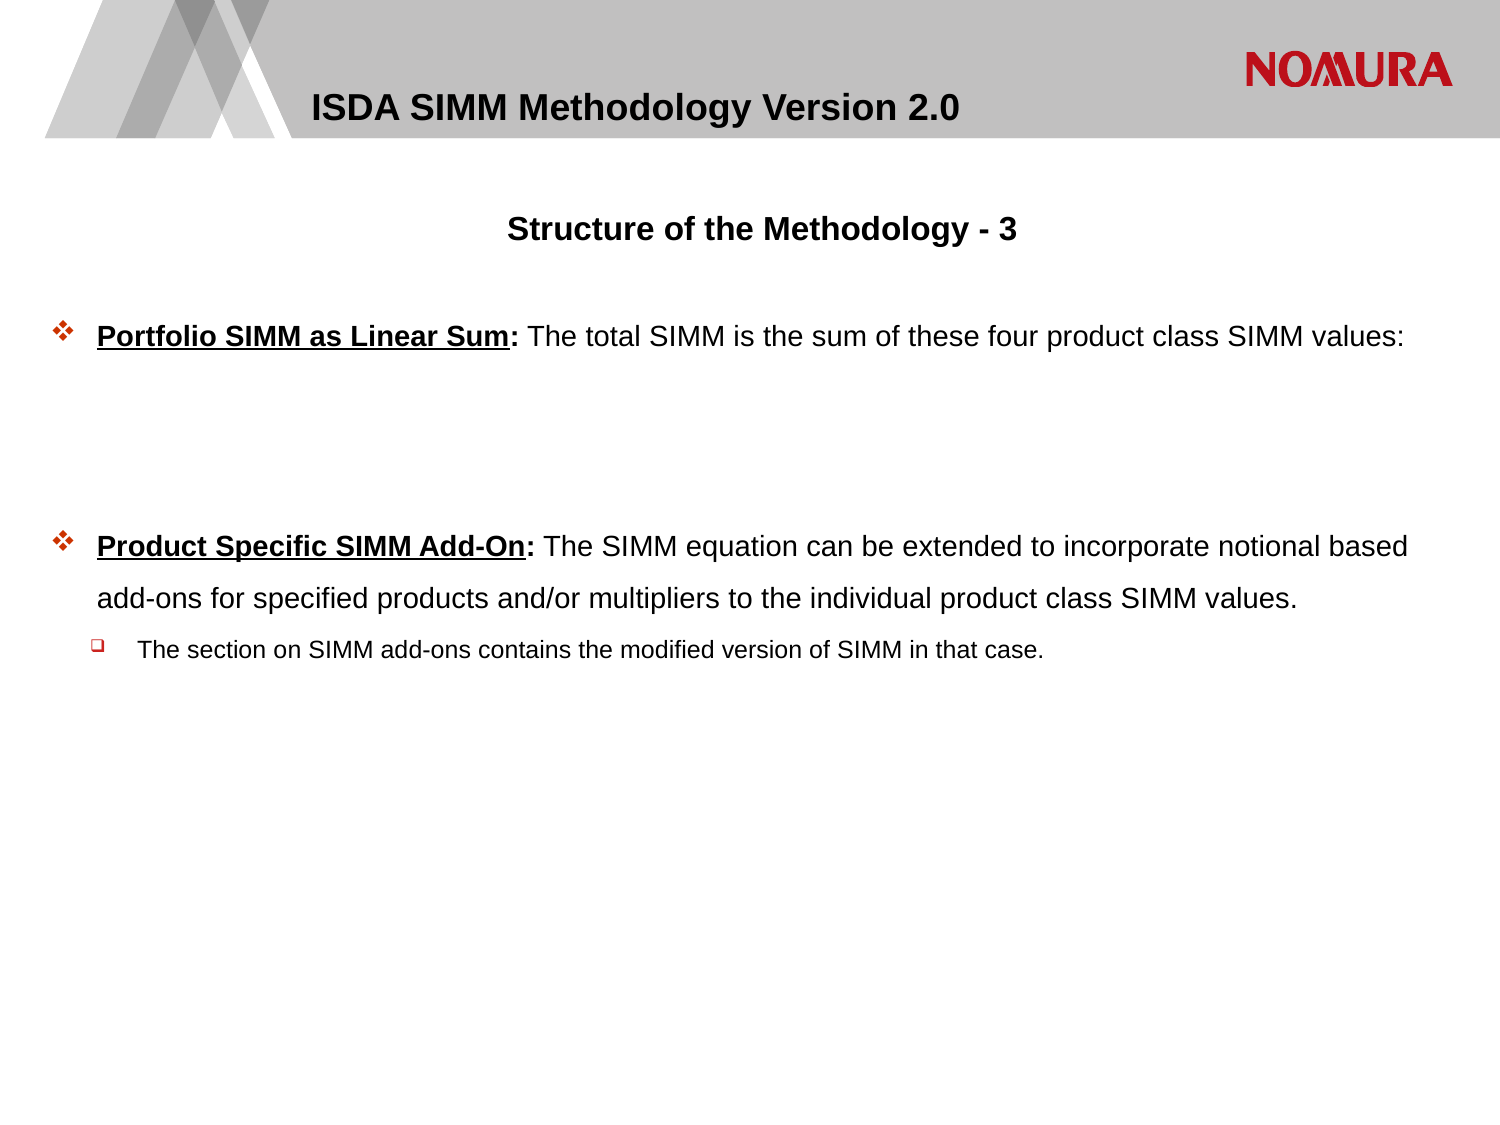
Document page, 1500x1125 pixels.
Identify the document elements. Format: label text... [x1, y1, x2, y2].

title ISDA SIMM Methodology Version 2.0 [311, 9, 1223, 128]
